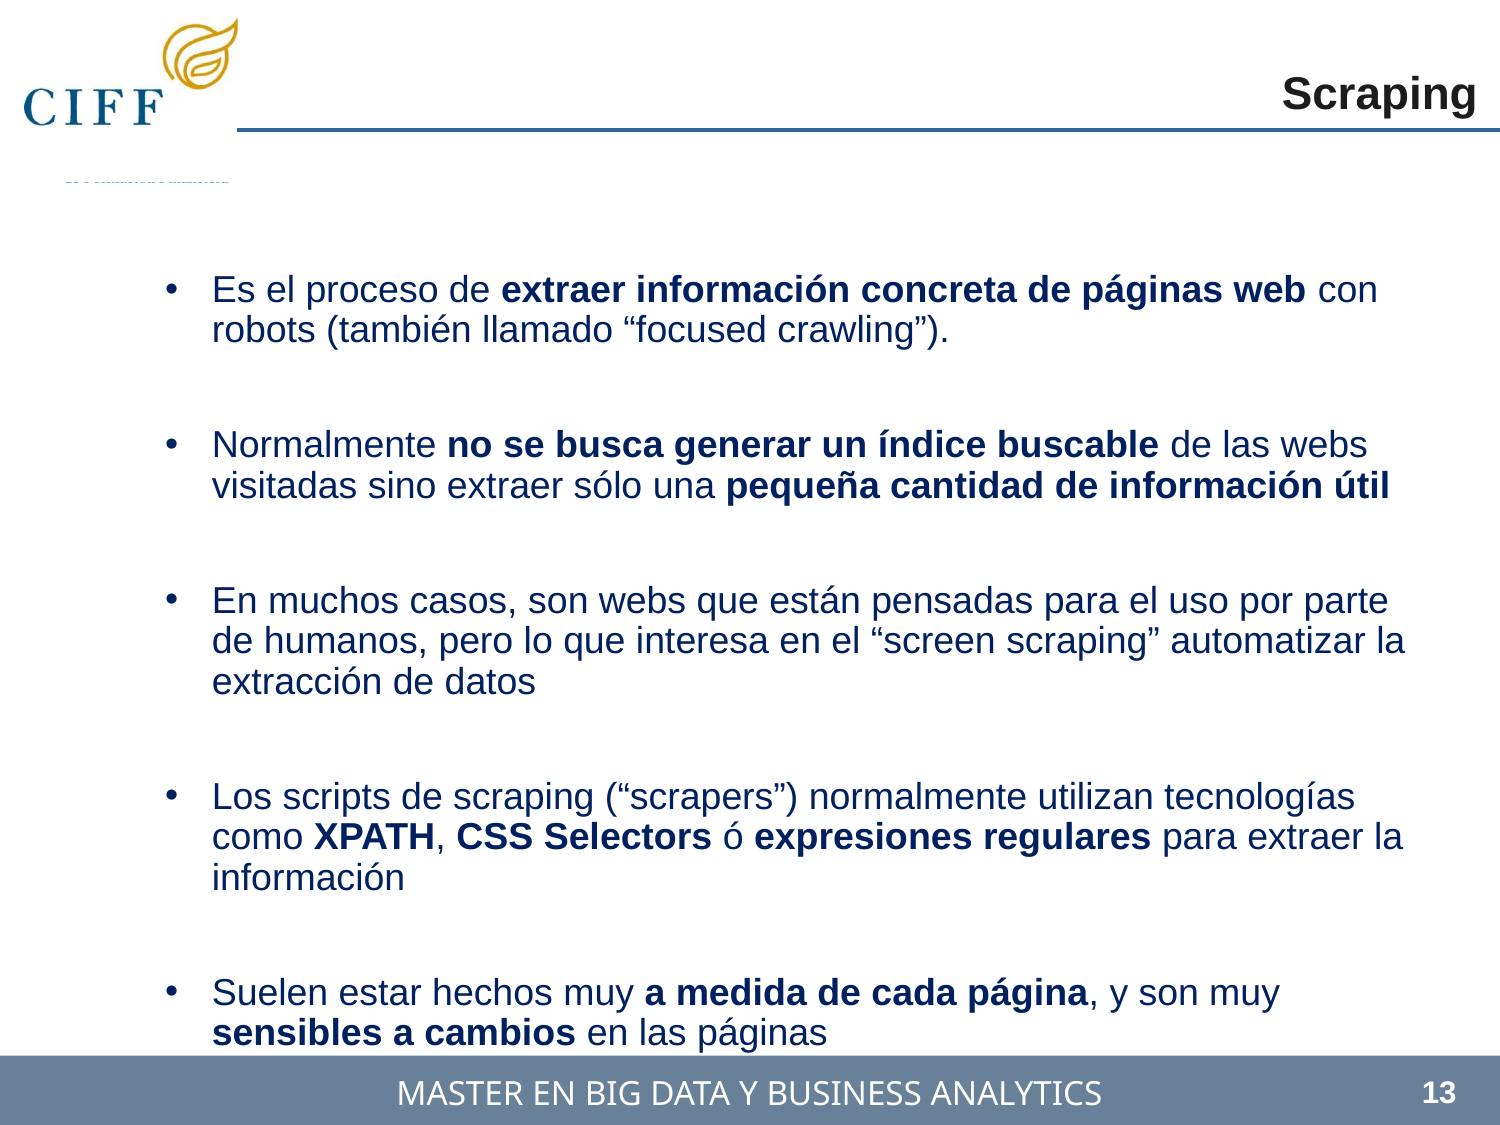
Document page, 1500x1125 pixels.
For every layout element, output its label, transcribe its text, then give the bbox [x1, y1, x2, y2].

picture [24, 17, 238, 129]
text_box Scraping [260, 55, 1493, 244]
list Es el proceso de extraer información concreta de páginas web con robots (también llamado “focused crawling”). Normalmente no se busca generar un índice buscable de las webs visitadas sino extraer sólo una pequeña cantidad de información útil En muchos casos, son webs que están pensadas para el uso por parte de humanos, pero lo que interesa en el “screen scraping” automatizar la extracción de datos Los scripts de scraping (“scrapers”) normalmente utilizan tecnologías como XPATH, CSS Selectors ó expresiones regulares para extraer la información Suelen estar hechos muy a medida de cada página, y son muy sensibles a cambios en las páginas [75, 262, 1425, 1005]
text_box 13 [1385, 1064, 1493, 1121]
